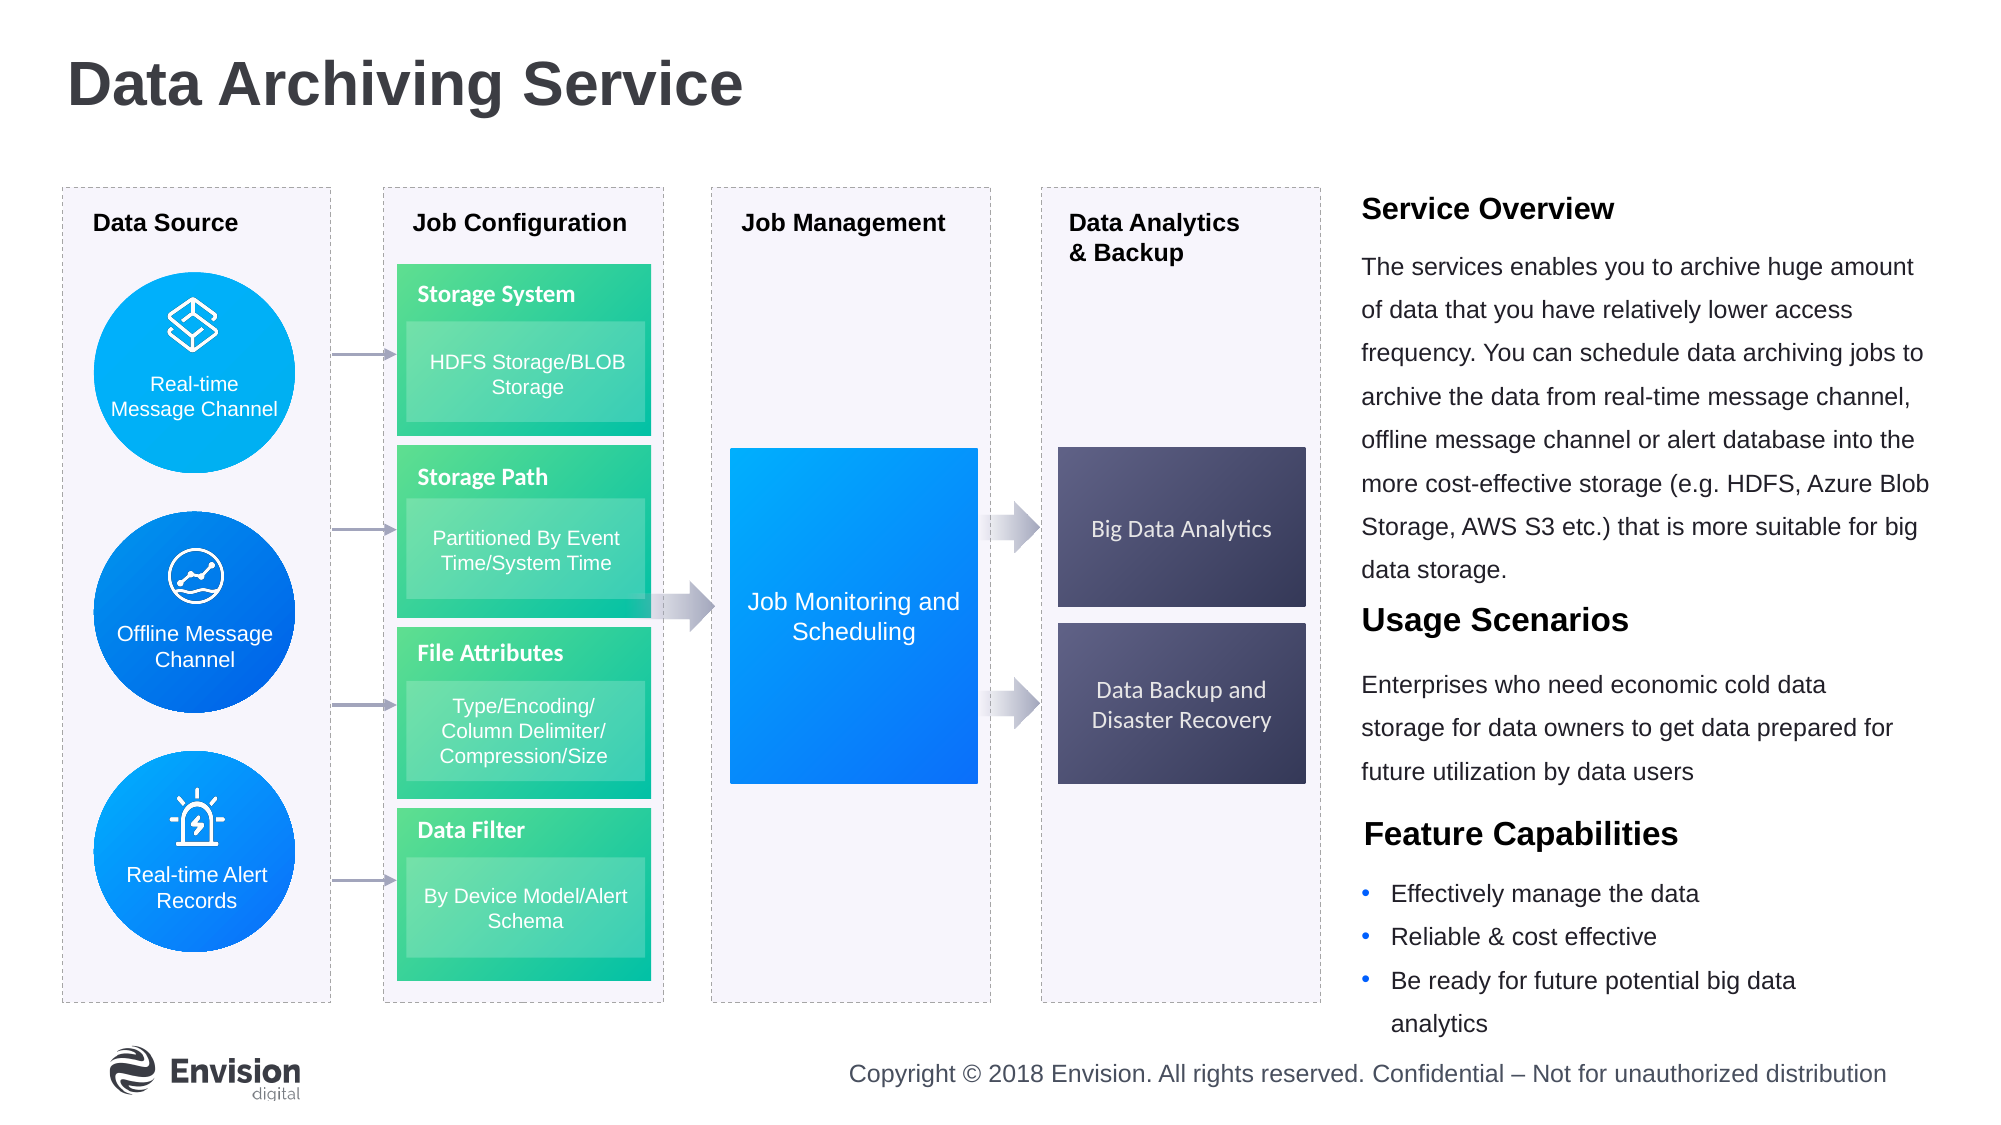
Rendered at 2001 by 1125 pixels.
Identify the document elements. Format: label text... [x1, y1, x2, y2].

text_box Effectively manage the data Reliable & cost effective Be ready for future potential big data analytics [1346, 856, 1916, 1045]
text_box Enterprises who need economic cold data storage for data owners to get data prepared for future utilization by data users [1346, 647, 1924, 793]
text_box Usage Scenarios [1346, 595, 1698, 642]
text_box The services enables you to archive huge amount of data that you have relatively lower access frequency. You can schedule data archiving jobs to archive the data from real-time message channel, offline message channel or alert database into the more cost-effective storage (e.g. HDFS, Azure Blob Storage, AWS S3 etc.) that is more suitable for big data storage. [1346, 229, 1948, 591]
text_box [62, 187, 1321, 1003]
text_box Service Overview [1346, 185, 1788, 229]
text_box Feature Capabilities [1349, 809, 1695, 856]
text_box Data Archiving Service [52, 35, 1932, 135]
